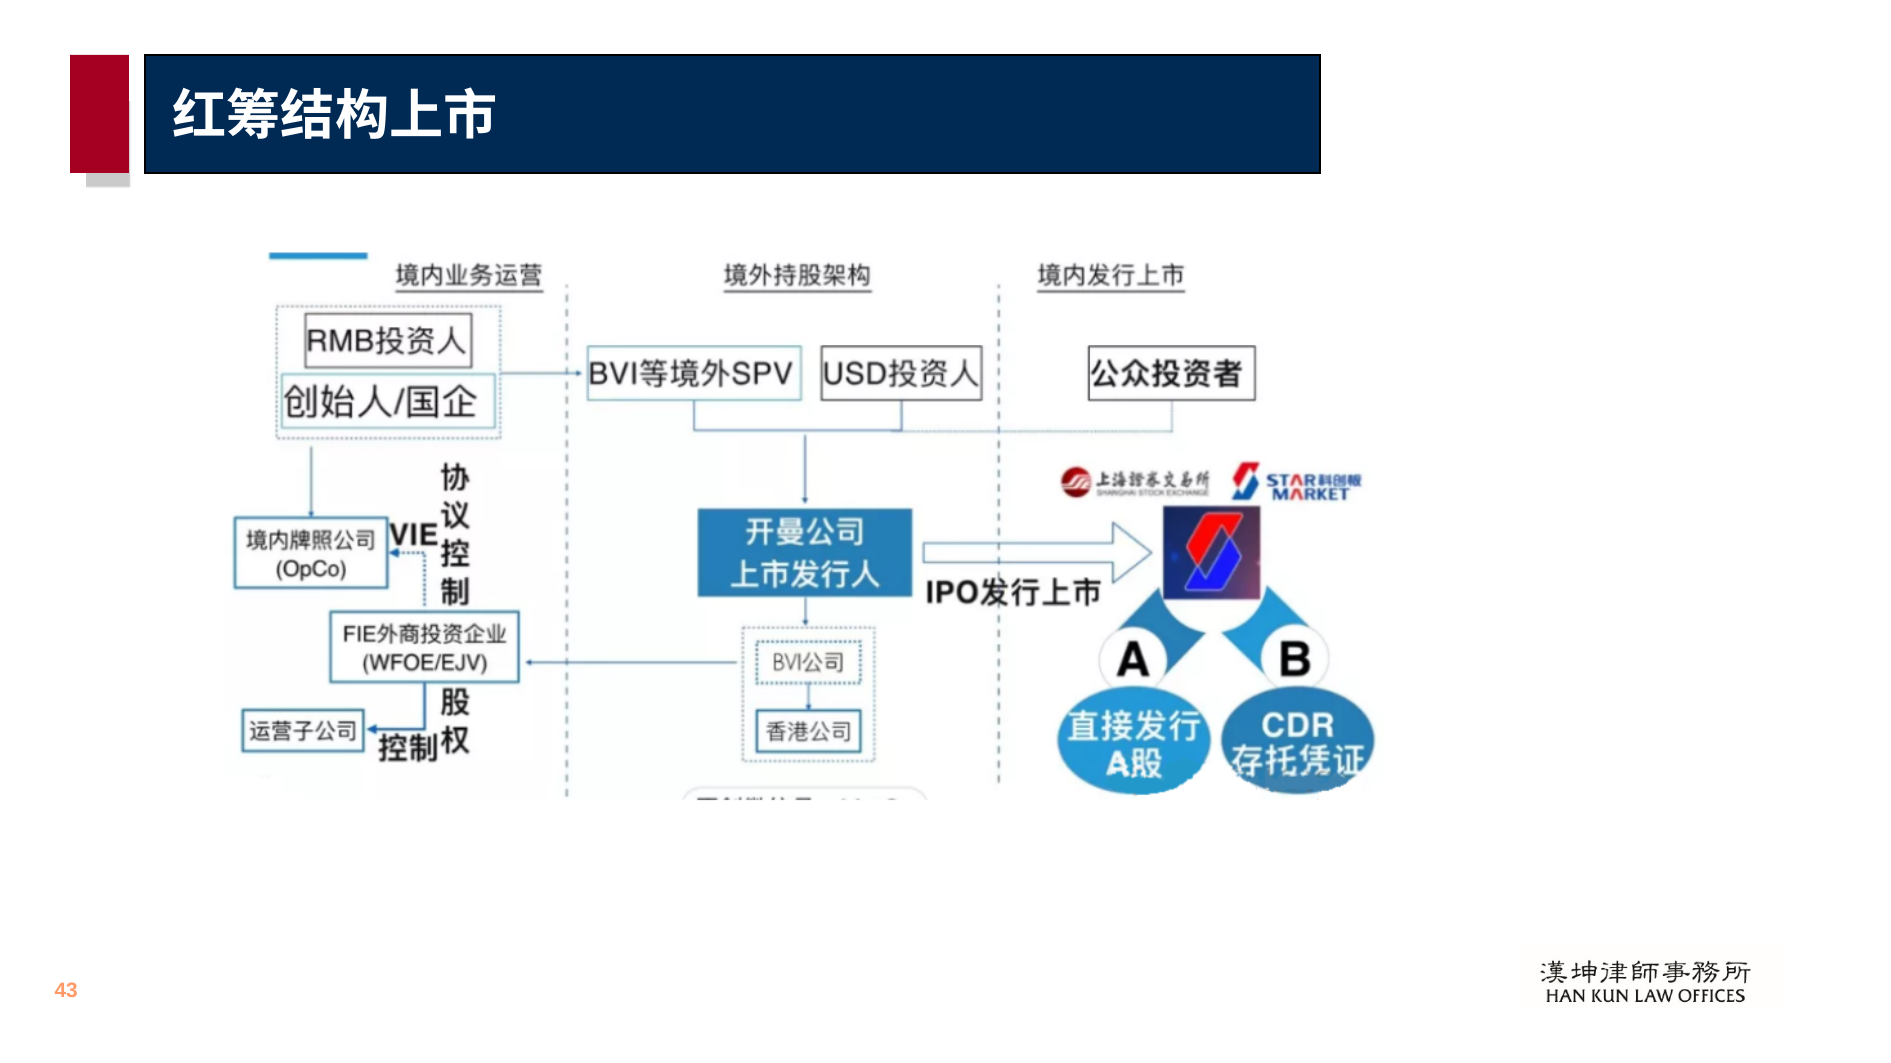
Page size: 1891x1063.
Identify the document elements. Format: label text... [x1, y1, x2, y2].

picture [1520, 943, 1785, 1009]
picture [212, 250, 1405, 813]
title 红筹结构上市 [157, 56, 1308, 169]
